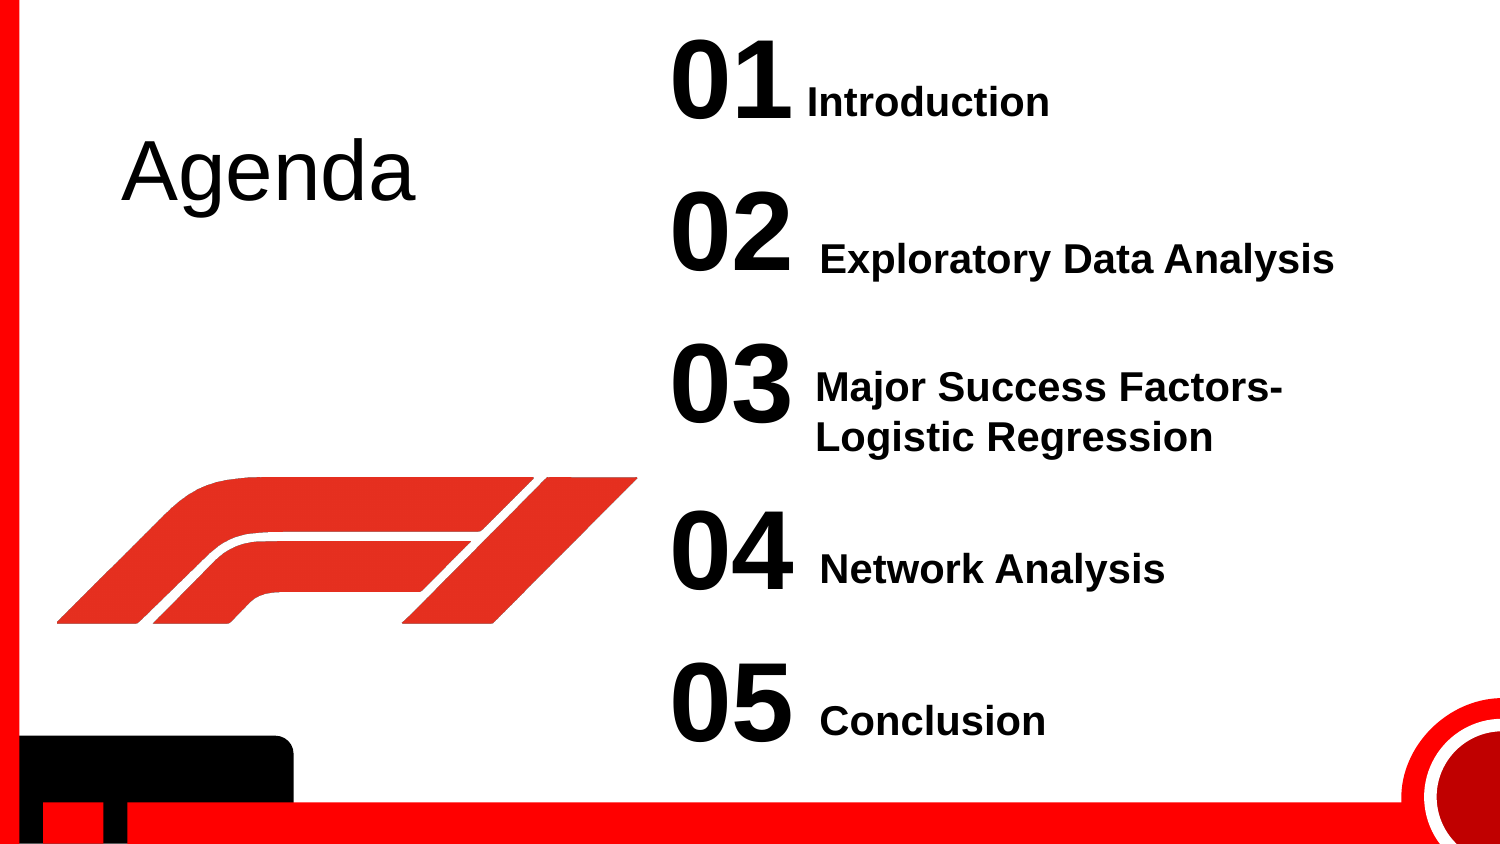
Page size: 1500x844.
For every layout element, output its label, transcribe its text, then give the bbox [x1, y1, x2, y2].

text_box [637, 622, 1415, 771]
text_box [637, 151, 1415, 300]
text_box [637, 0, 1403, 148]
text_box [637, 303, 1395, 467]
picture [57, 477, 638, 625]
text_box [637, 470, 1415, 619]
text_box Agenda [110, 109, 563, 223]
